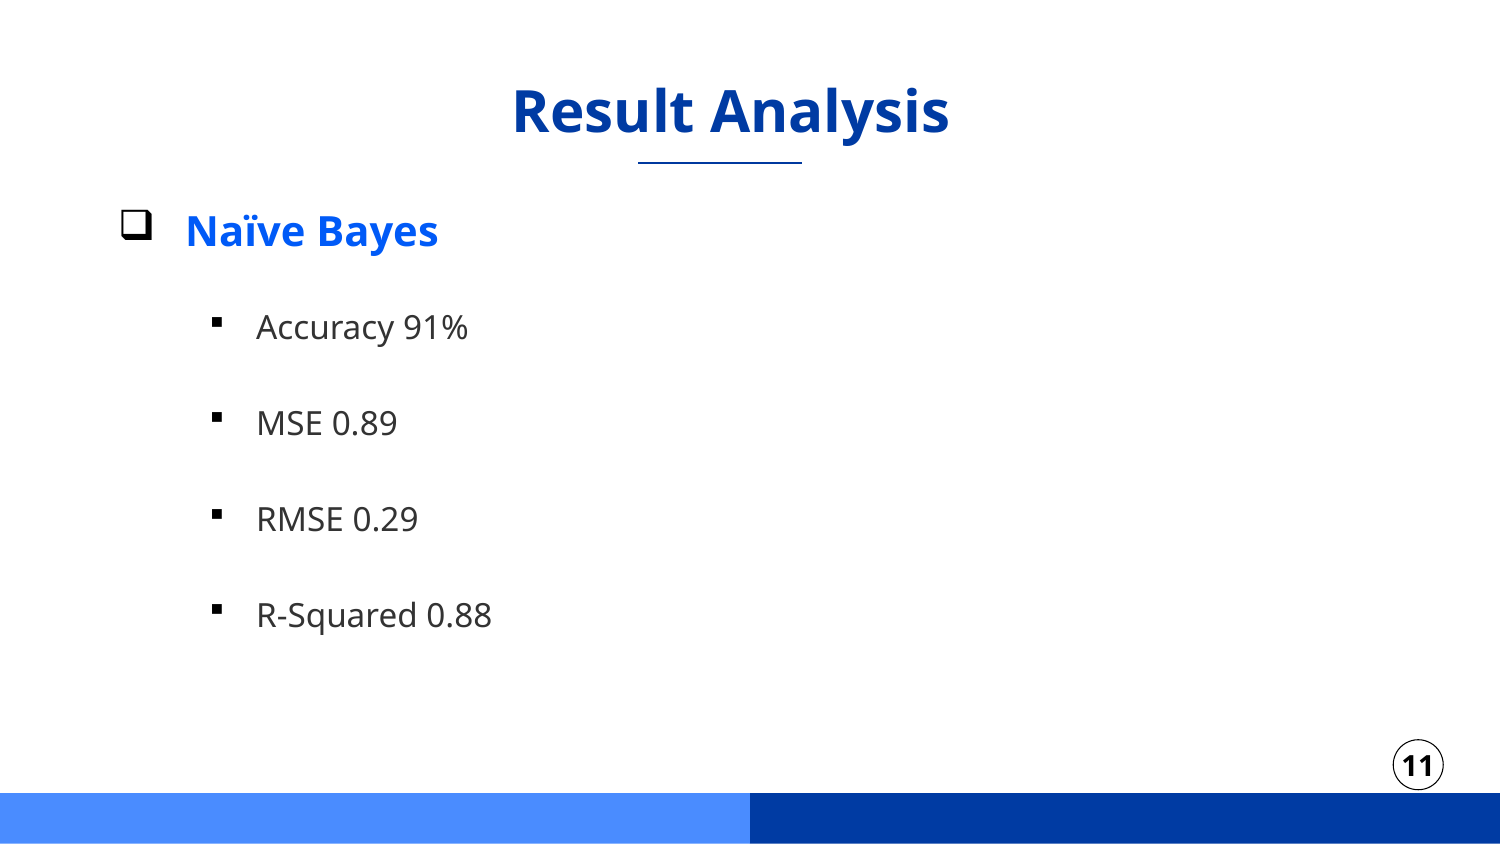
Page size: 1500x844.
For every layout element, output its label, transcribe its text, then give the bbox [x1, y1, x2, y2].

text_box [1379, 739, 1457, 791]
text_box Naïve Bayes [52, 190, 505, 285]
text_box MSE 0.89 [194, 354, 1358, 450]
text_box RMSE 0.29 [194, 450, 1358, 546]
title Result Analysis [390, 58, 1073, 153]
text_box R-Squared 0.88 [194, 546, 1358, 642]
text_box Accuracy 91% [194, 259, 1358, 354]
